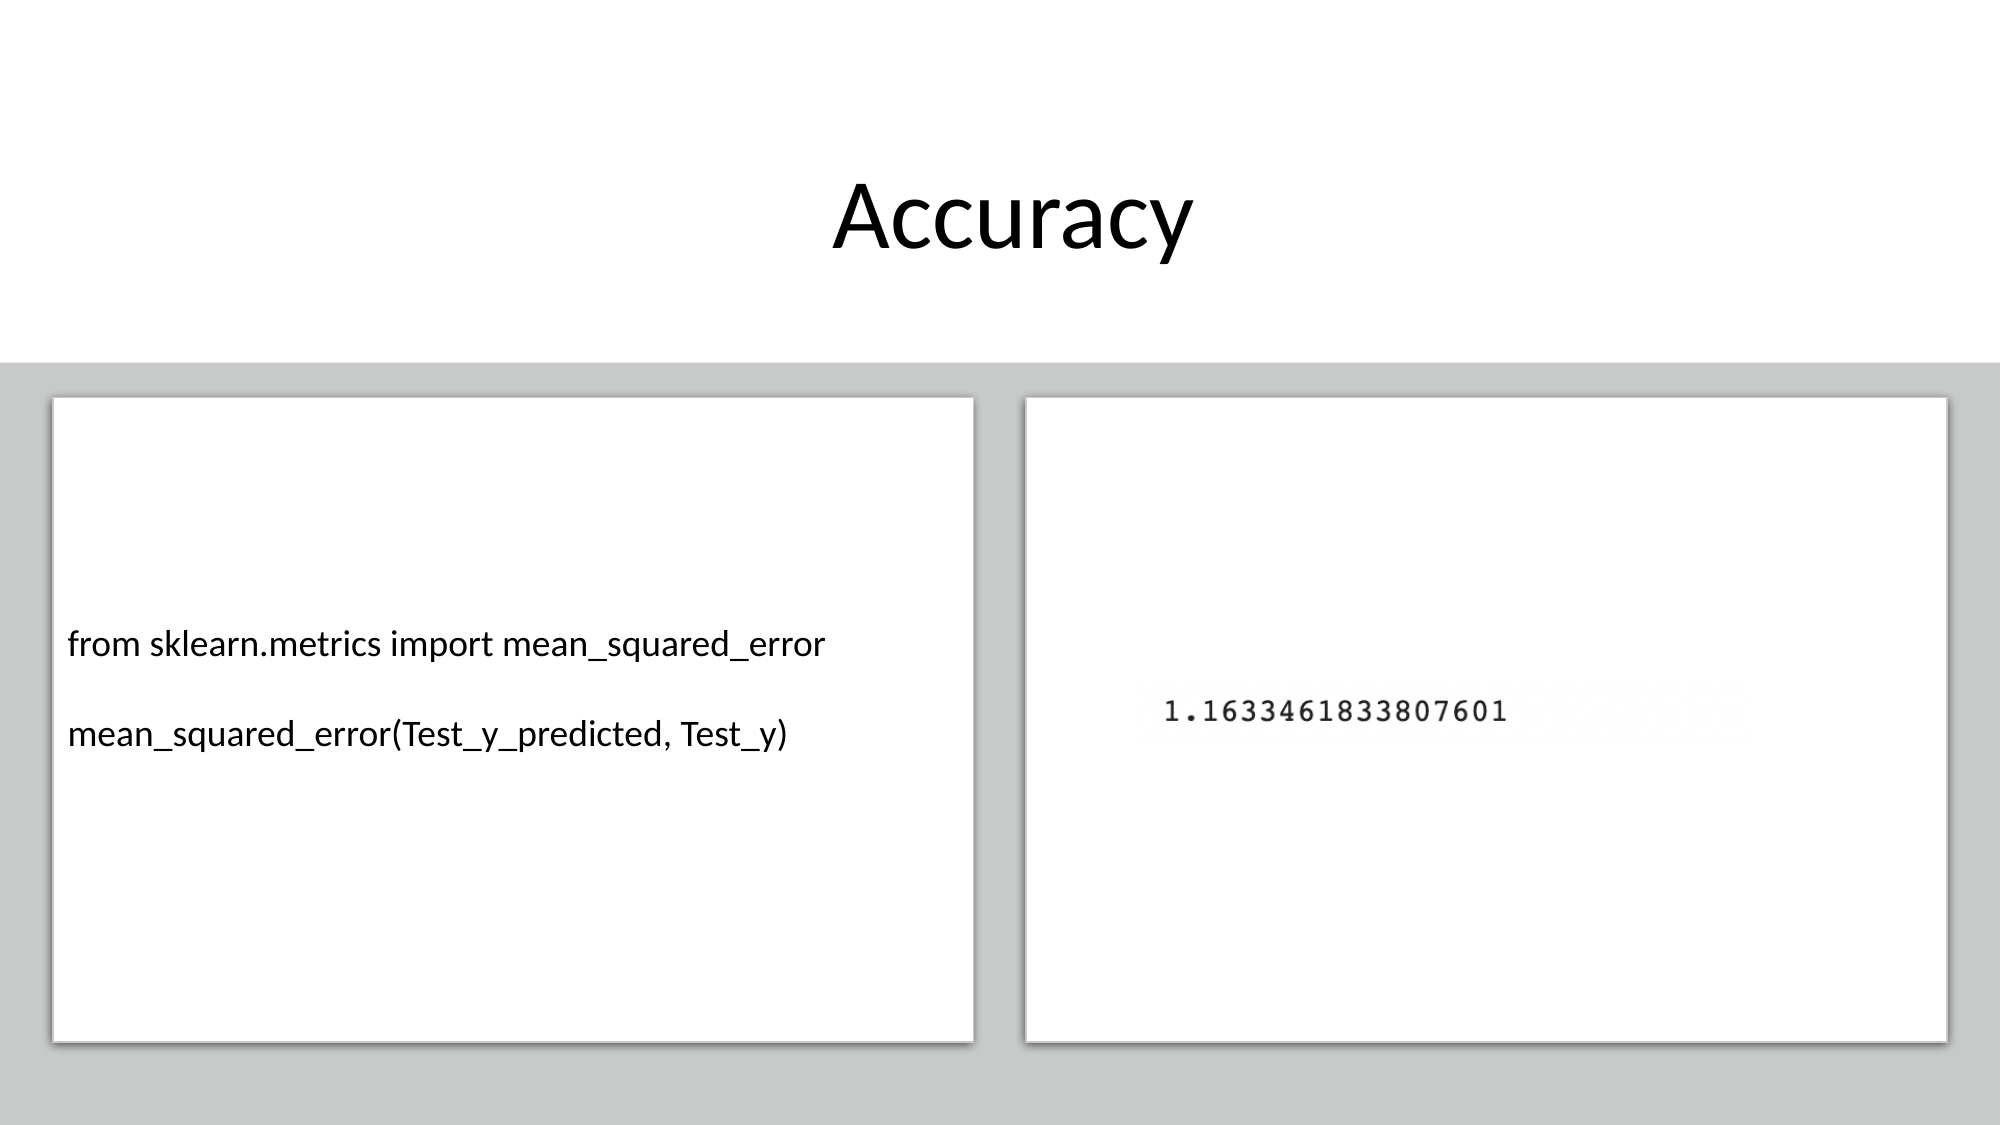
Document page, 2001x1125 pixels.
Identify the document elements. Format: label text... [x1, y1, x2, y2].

text_box [52, 396, 975, 1043]
text_box [0, 362, 2000, 1125]
text_box from sklearn.metrics import mean_squared_error mean_squared_error(Test_y_predicted, Test_y) [52, 611, 963, 762]
text_box [1025, 396, 1948, 1043]
text_box Accuracy [28, 140, 2000, 276]
picture [1131, 679, 1751, 744]
